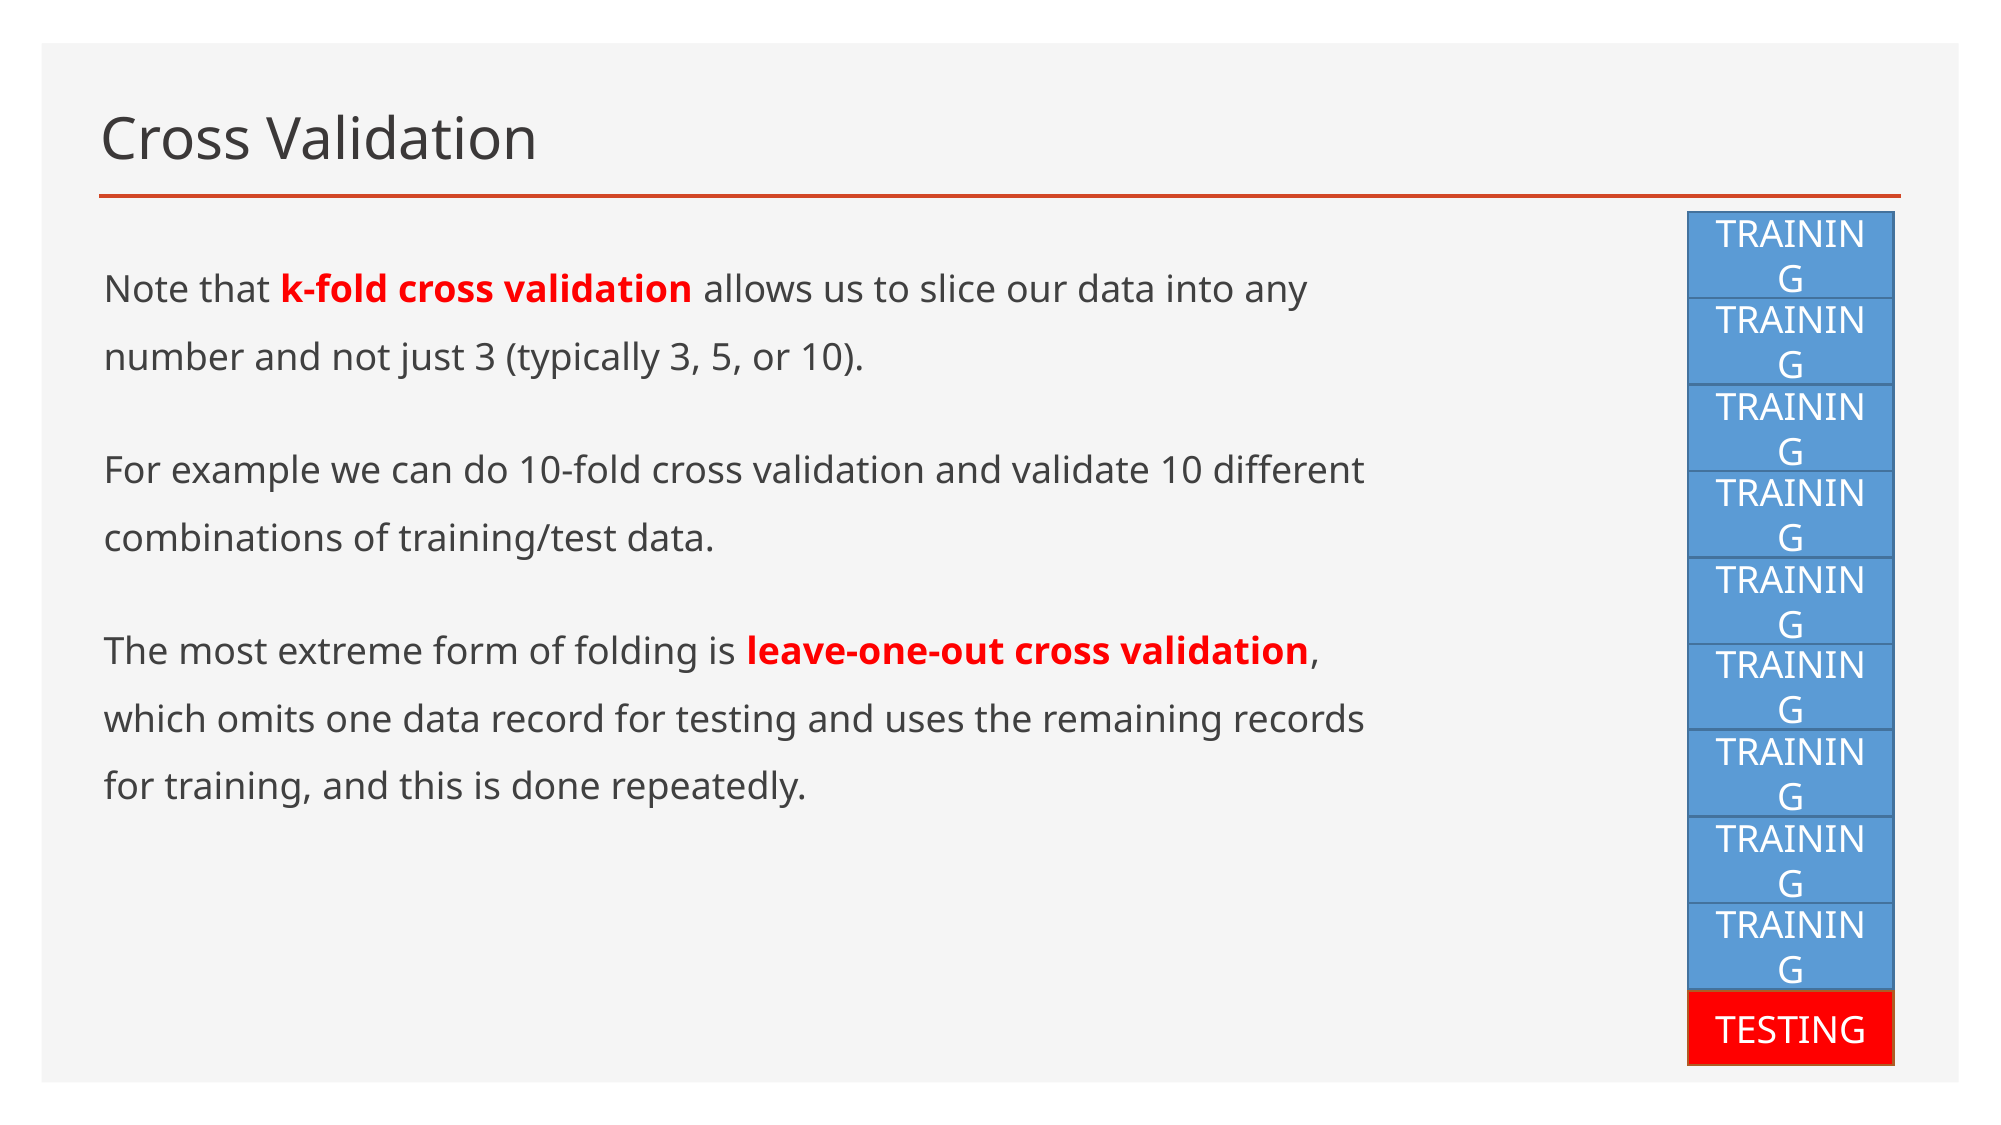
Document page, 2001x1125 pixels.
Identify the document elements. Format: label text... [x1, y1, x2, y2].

text_box TRAINING [1687, 385, 1895, 472]
text_box TRAINING [1687, 904, 1895, 990]
text_box TRAINING [1687, 558, 1895, 645]
text_box TRAINING [1687, 472, 1895, 558]
text_box TRAINING [1687, 645, 1895, 730]
list Note that k-fold cross validation allows us to slice our data into any number and not just 3 (typically 3, 5, or 10). For example we can do 10-fold cross validation and validate 10 different combinations of training/test data. The most extreme form of folding is leave-one-out cross validation, which omits one data record for testing and uses the remaining records for training, and this is done repeatedly. [88, 235, 1422, 1045]
text_box TRAINING [1687, 817, 1895, 904]
text_box TRAINING [1687, 299, 1895, 385]
text_box TRAINING [1687, 211, 1895, 299]
text_box TRAINING [1687, 730, 1895, 817]
text_box TESTING [1687, 990, 1895, 1066]
title Cross Validation [85, 73, 1214, 179]
